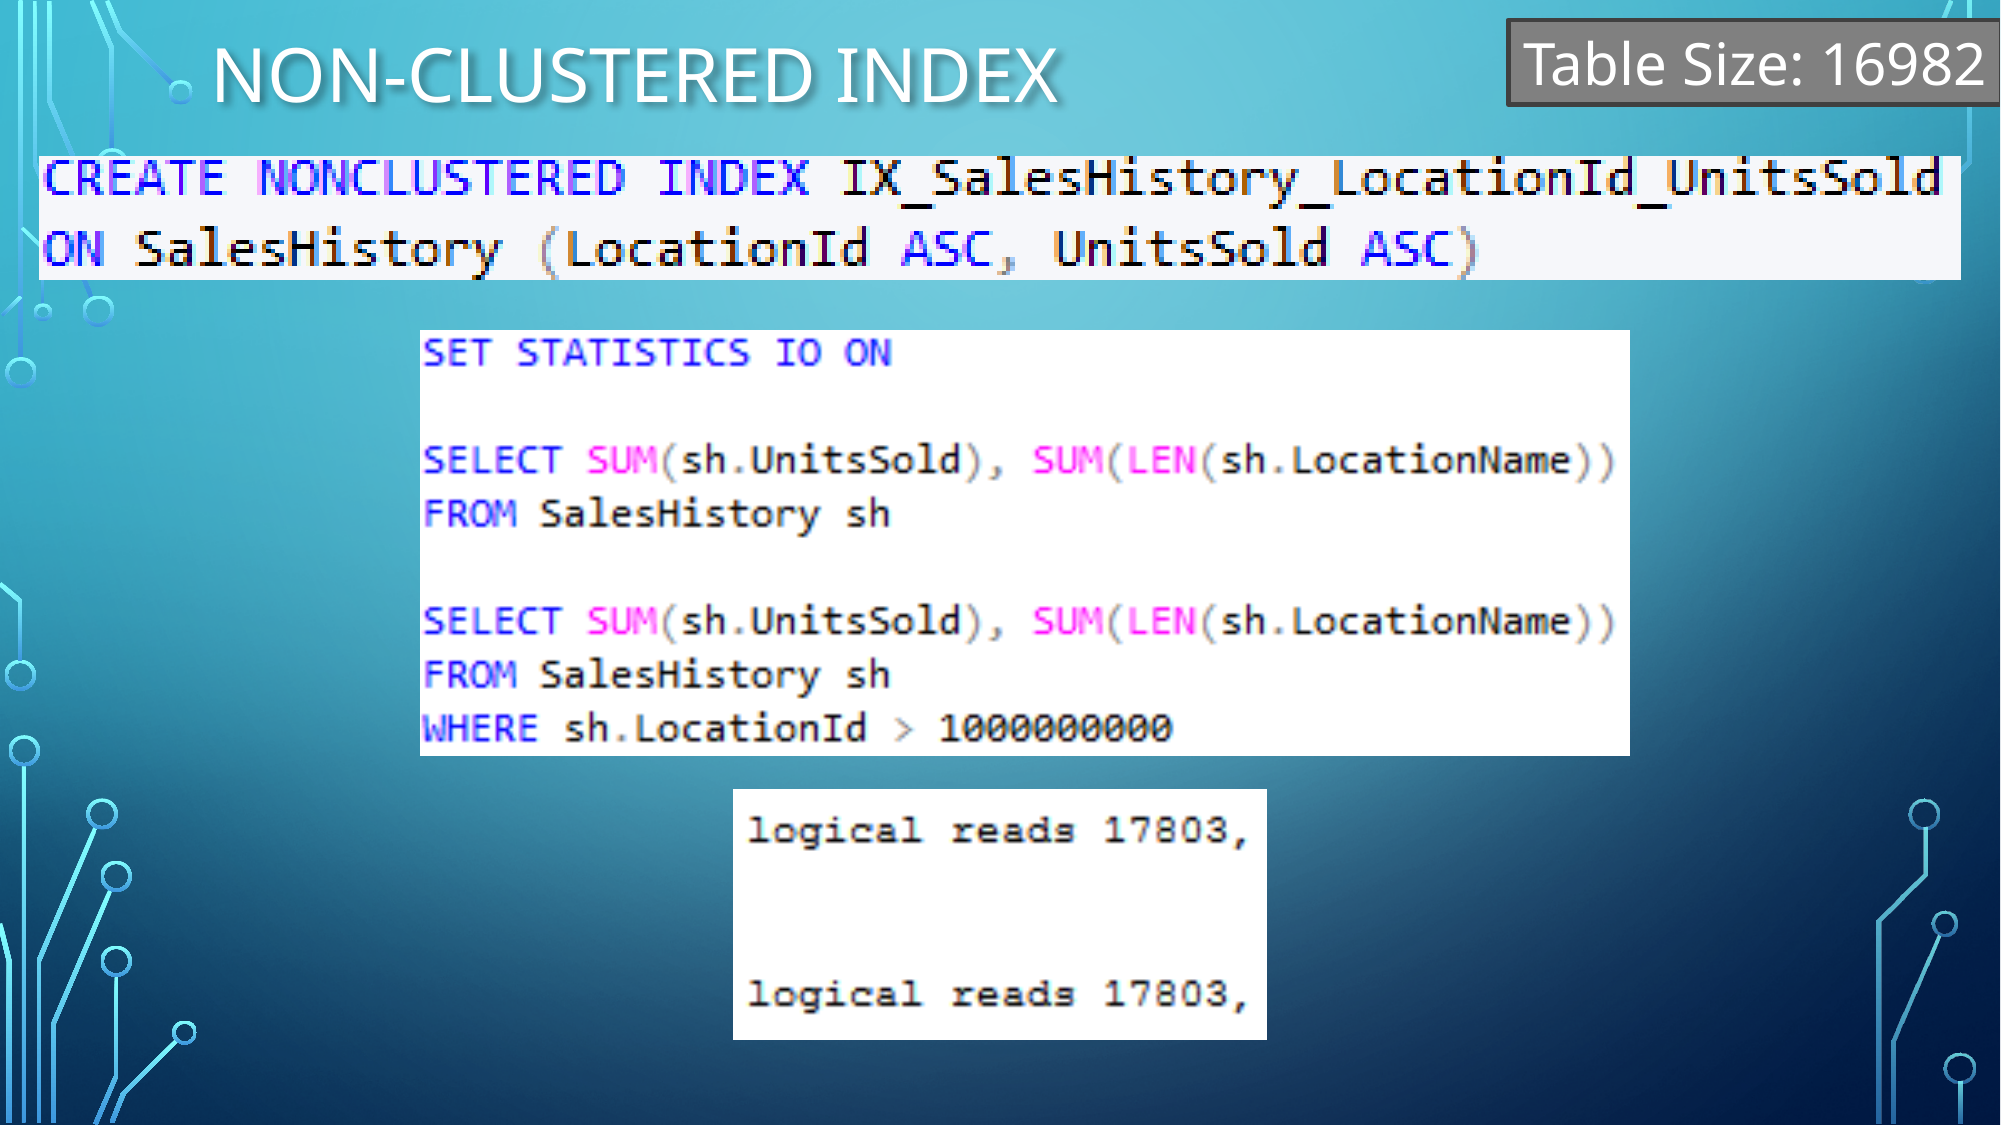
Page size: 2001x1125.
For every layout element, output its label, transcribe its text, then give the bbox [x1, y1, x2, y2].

picture [733, 789, 1267, 1041]
text_box Table Size: 16982 [1508, 19, 2000, 105]
title Non-Clustered Index [195, 24, 1854, 133]
picture [39, 156, 1961, 280]
picture [419, 330, 1630, 757]
